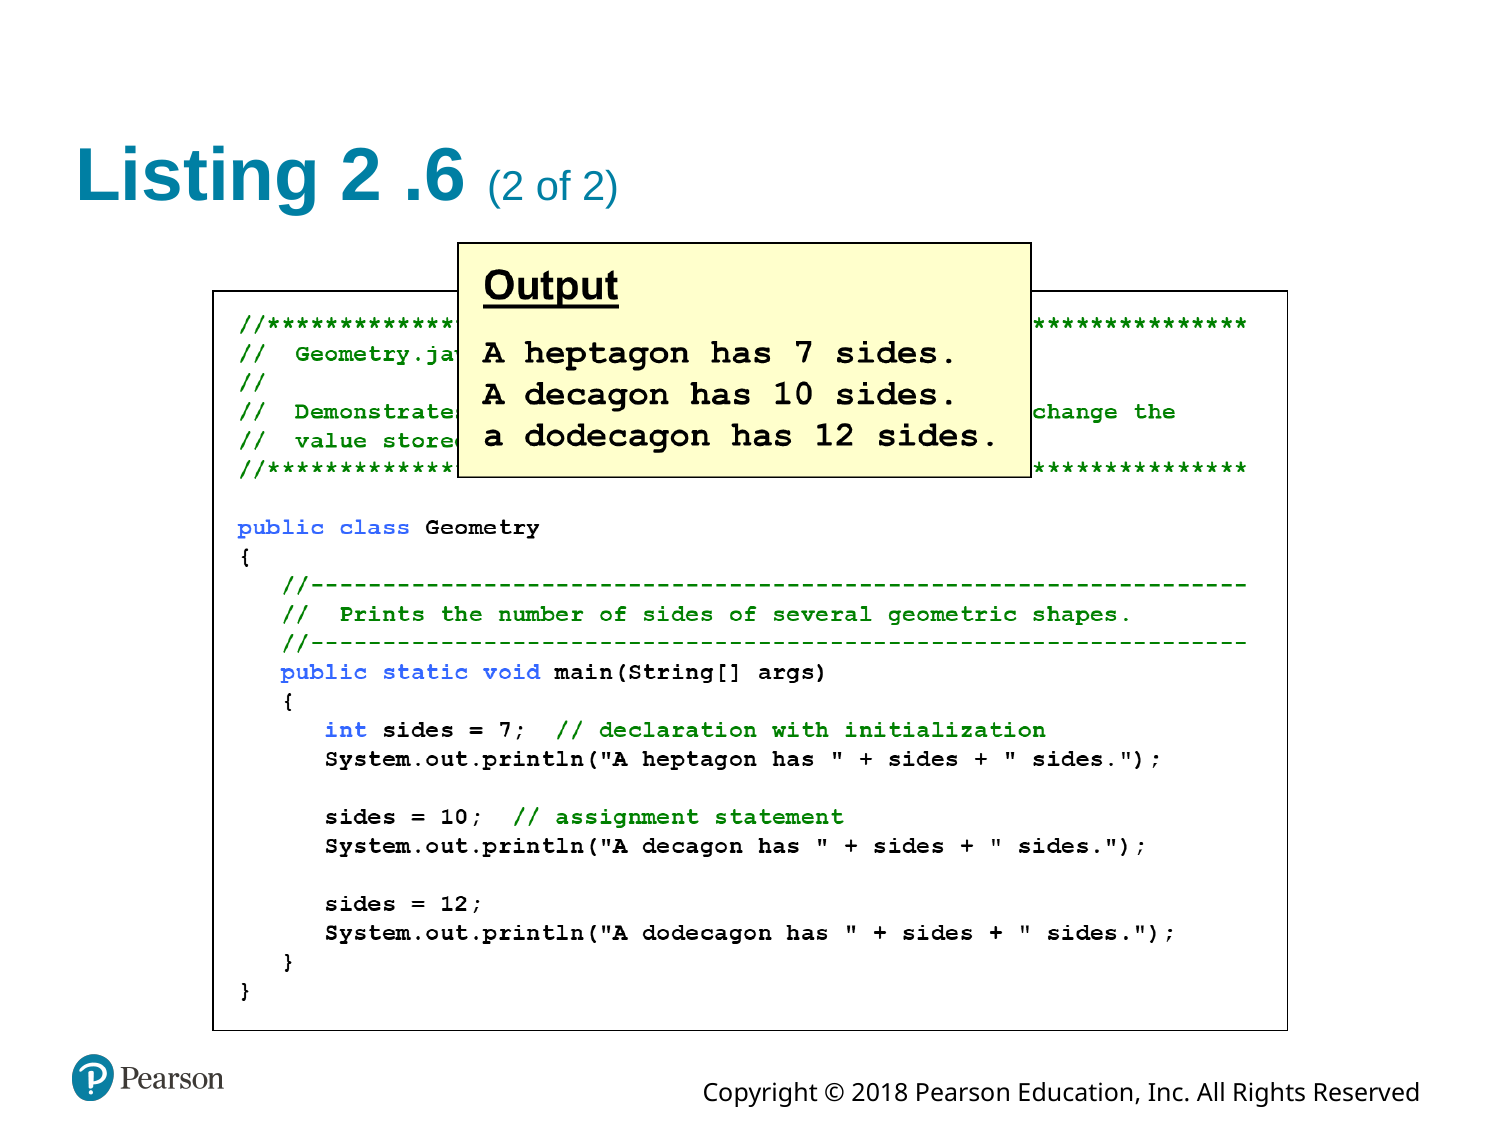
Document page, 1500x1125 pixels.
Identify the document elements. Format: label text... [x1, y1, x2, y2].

picture [72, 1054, 88, 1070]
picture [72, 1087, 83, 1101]
picture [80, 1063, 106, 1088]
title Listing 2 .6 (2 of 2) [75, 35, 1425, 216]
picture [98, 1054, 224, 1101]
picture [212, 242, 1288, 1032]
